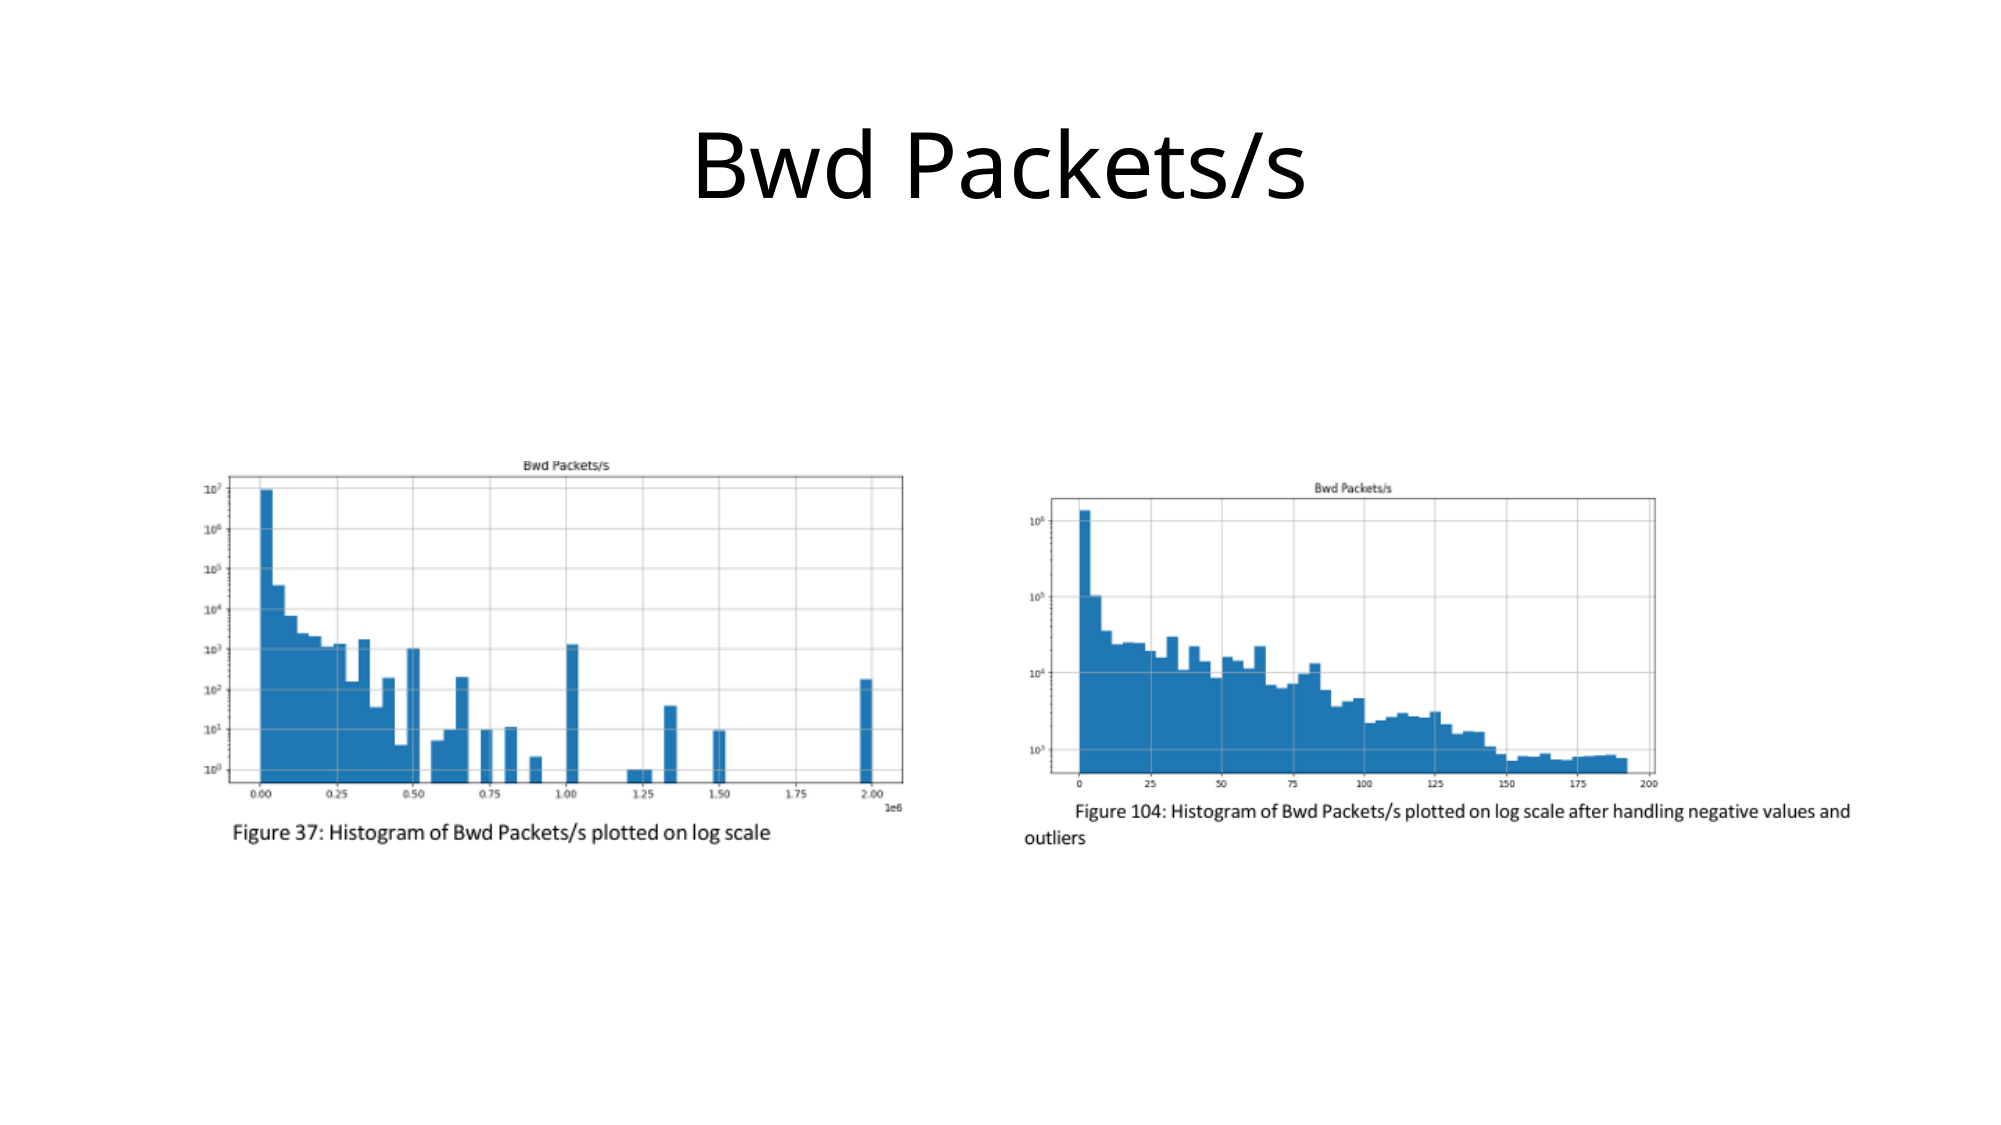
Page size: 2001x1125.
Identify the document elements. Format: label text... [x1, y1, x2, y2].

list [1012, 462, 1863, 850]
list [187, 461, 938, 851]
title Bwd Packets/s [137, 59, 1863, 278]
